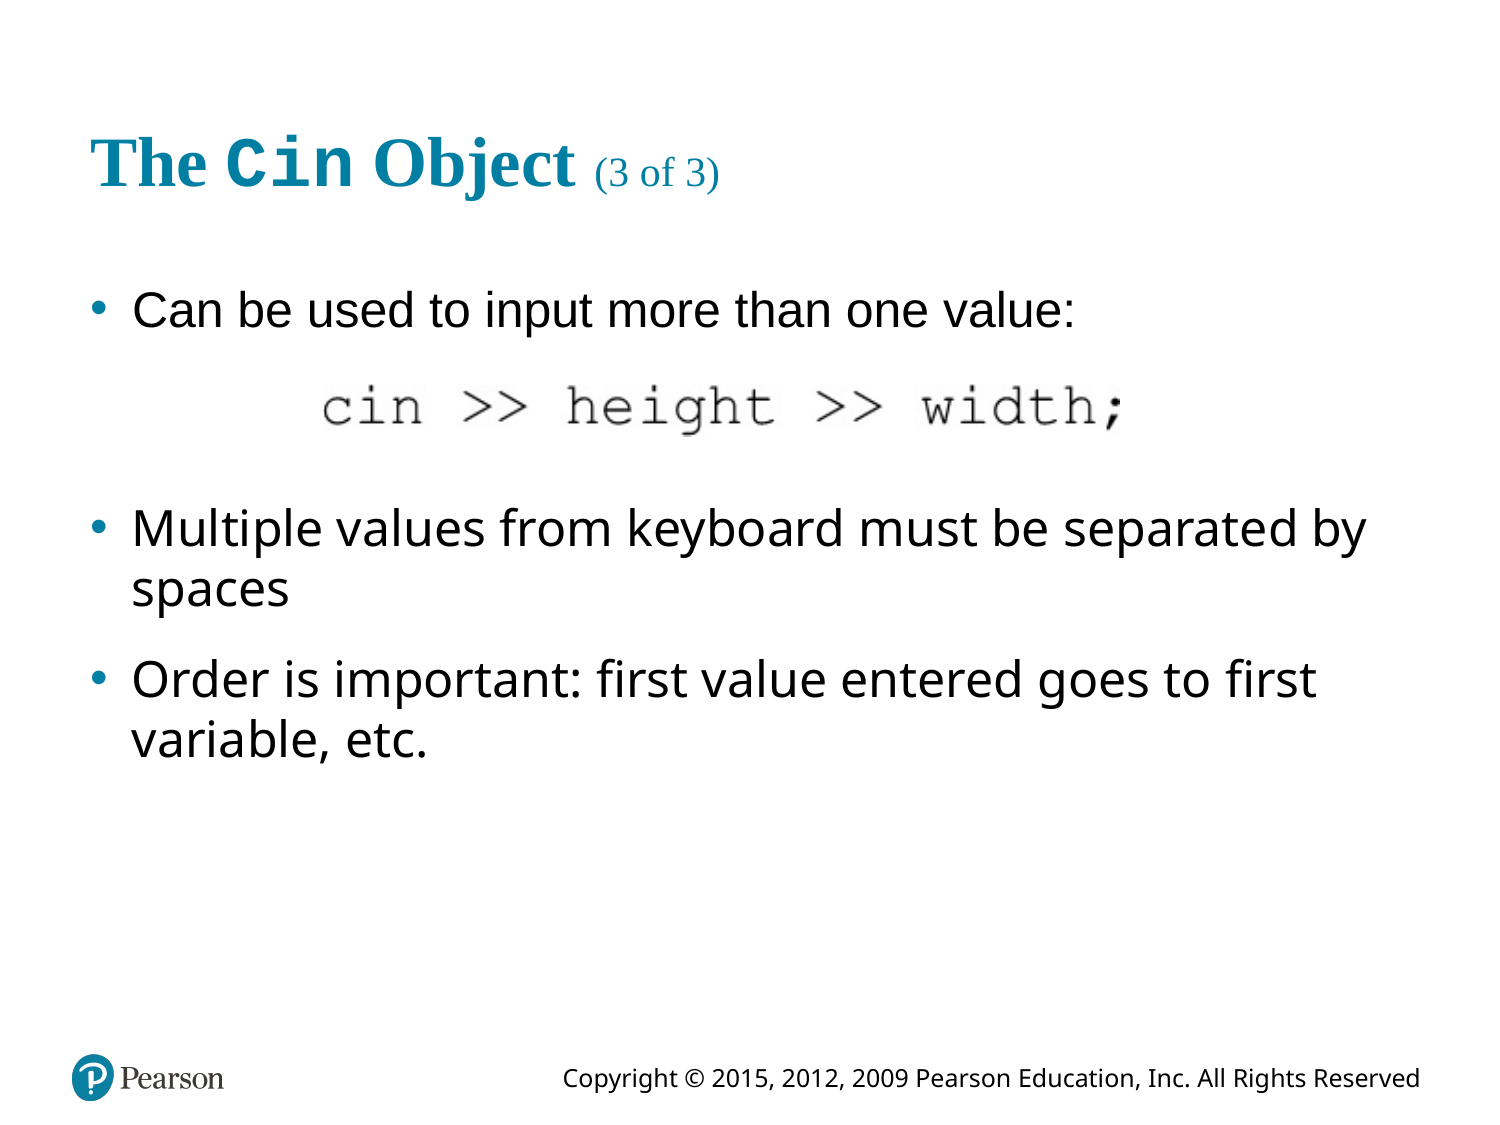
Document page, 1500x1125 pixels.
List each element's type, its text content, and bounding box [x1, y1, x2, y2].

list Multiple values from keyboard must be separated by spaces Order is important: first value entered goes to first variable, etc. [75, 481, 1425, 792]
list Can be used to input more than one value: [75, 262, 1425, 343]
picture [322, 384, 1121, 437]
picture [72, 1054, 88, 1070]
picture [72, 1087, 83, 1101]
picture [98, 1054, 224, 1101]
title The C in Object (3 of 3) [75, 35, 1425, 216]
picture [80, 1063, 106, 1088]
